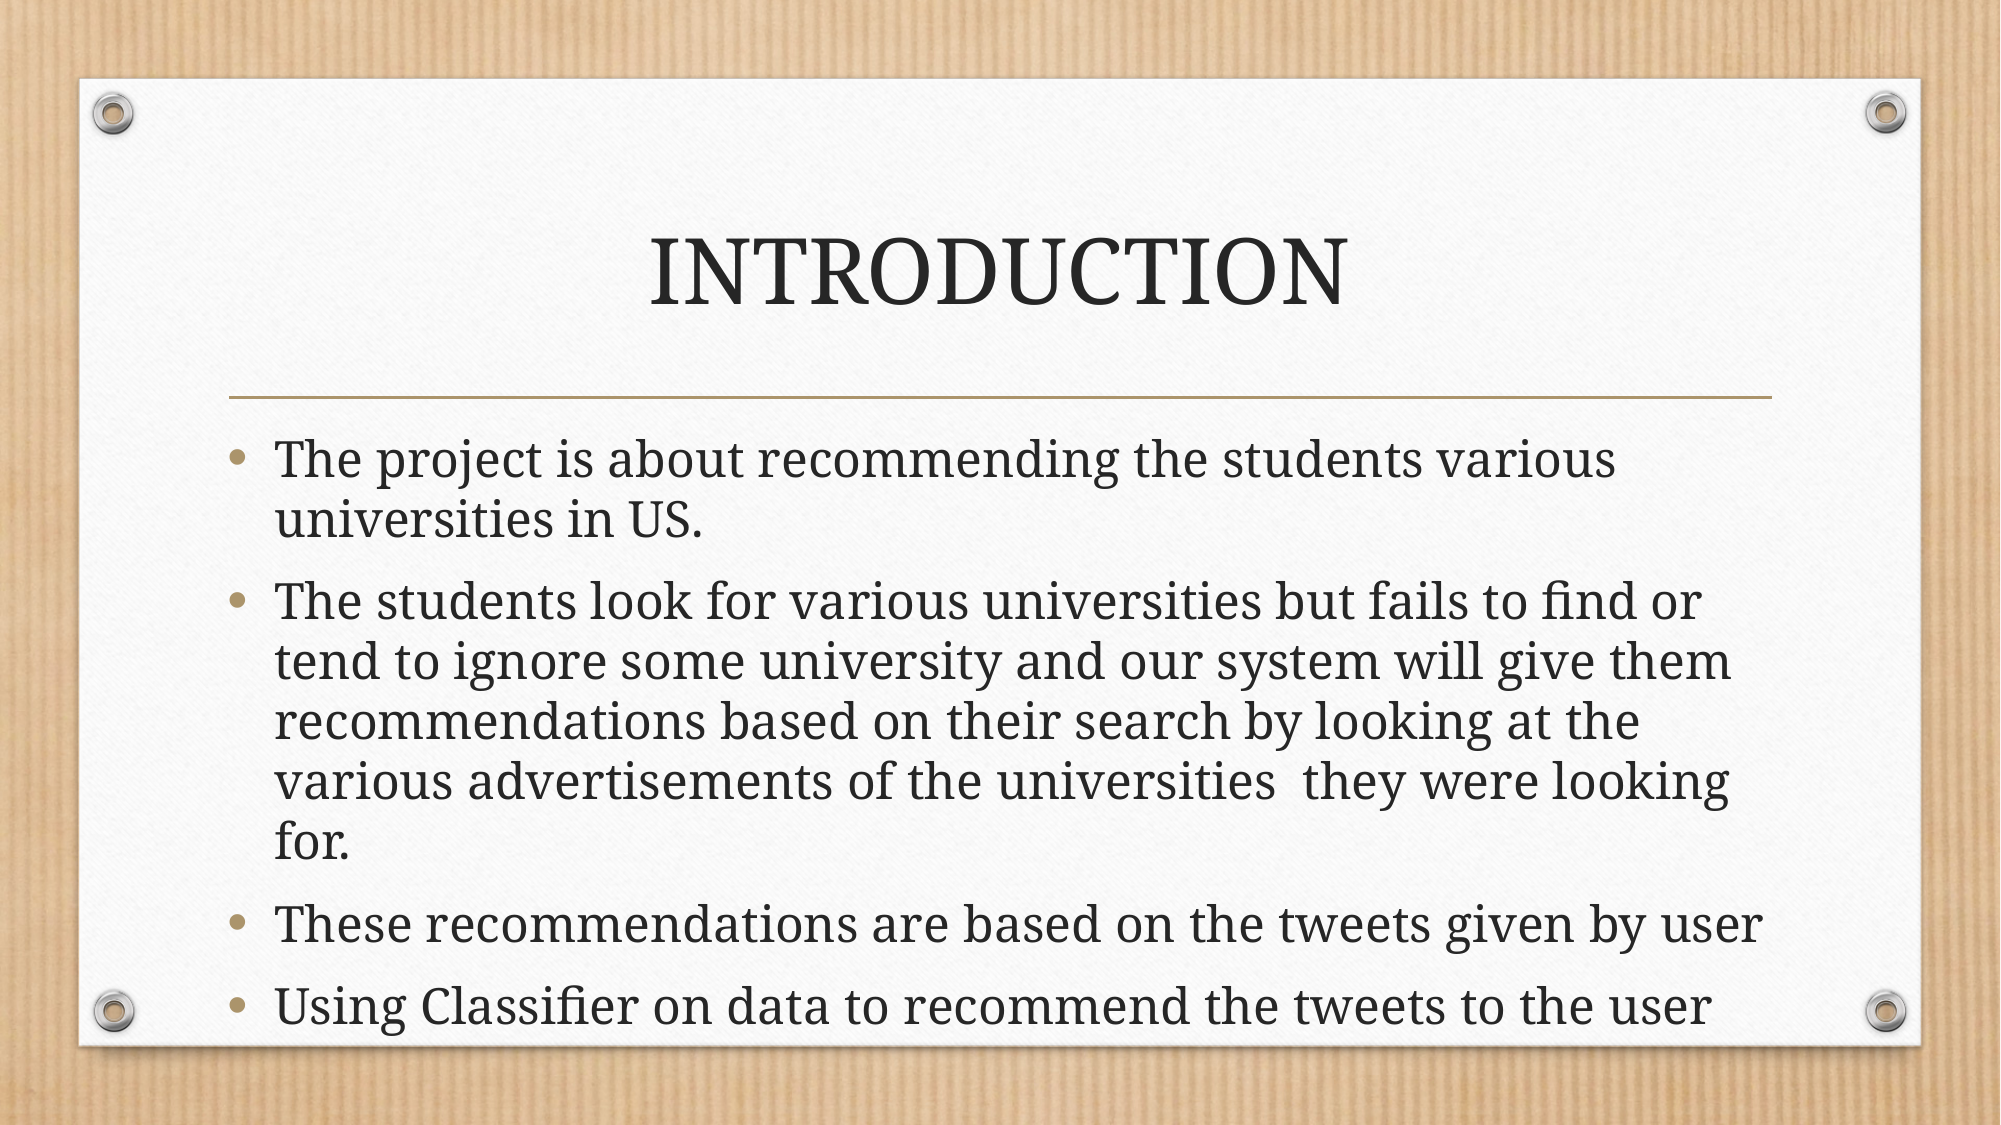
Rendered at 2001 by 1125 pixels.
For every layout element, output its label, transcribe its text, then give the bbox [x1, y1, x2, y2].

picture [0, 0, 2001, 1125]
list The project is about recommending the students various universities in US. The students look for various universities but fails to find or tend to ignore some university and our system will give them recommendations based on their search by looking at the various advertisements of the universities they were looking for. These recommendations are based on the tweets given by user Using Classifier on data to recommend the tweets to the user [212, 419, 1788, 964]
title INTRODUCTION [212, 161, 1788, 375]
